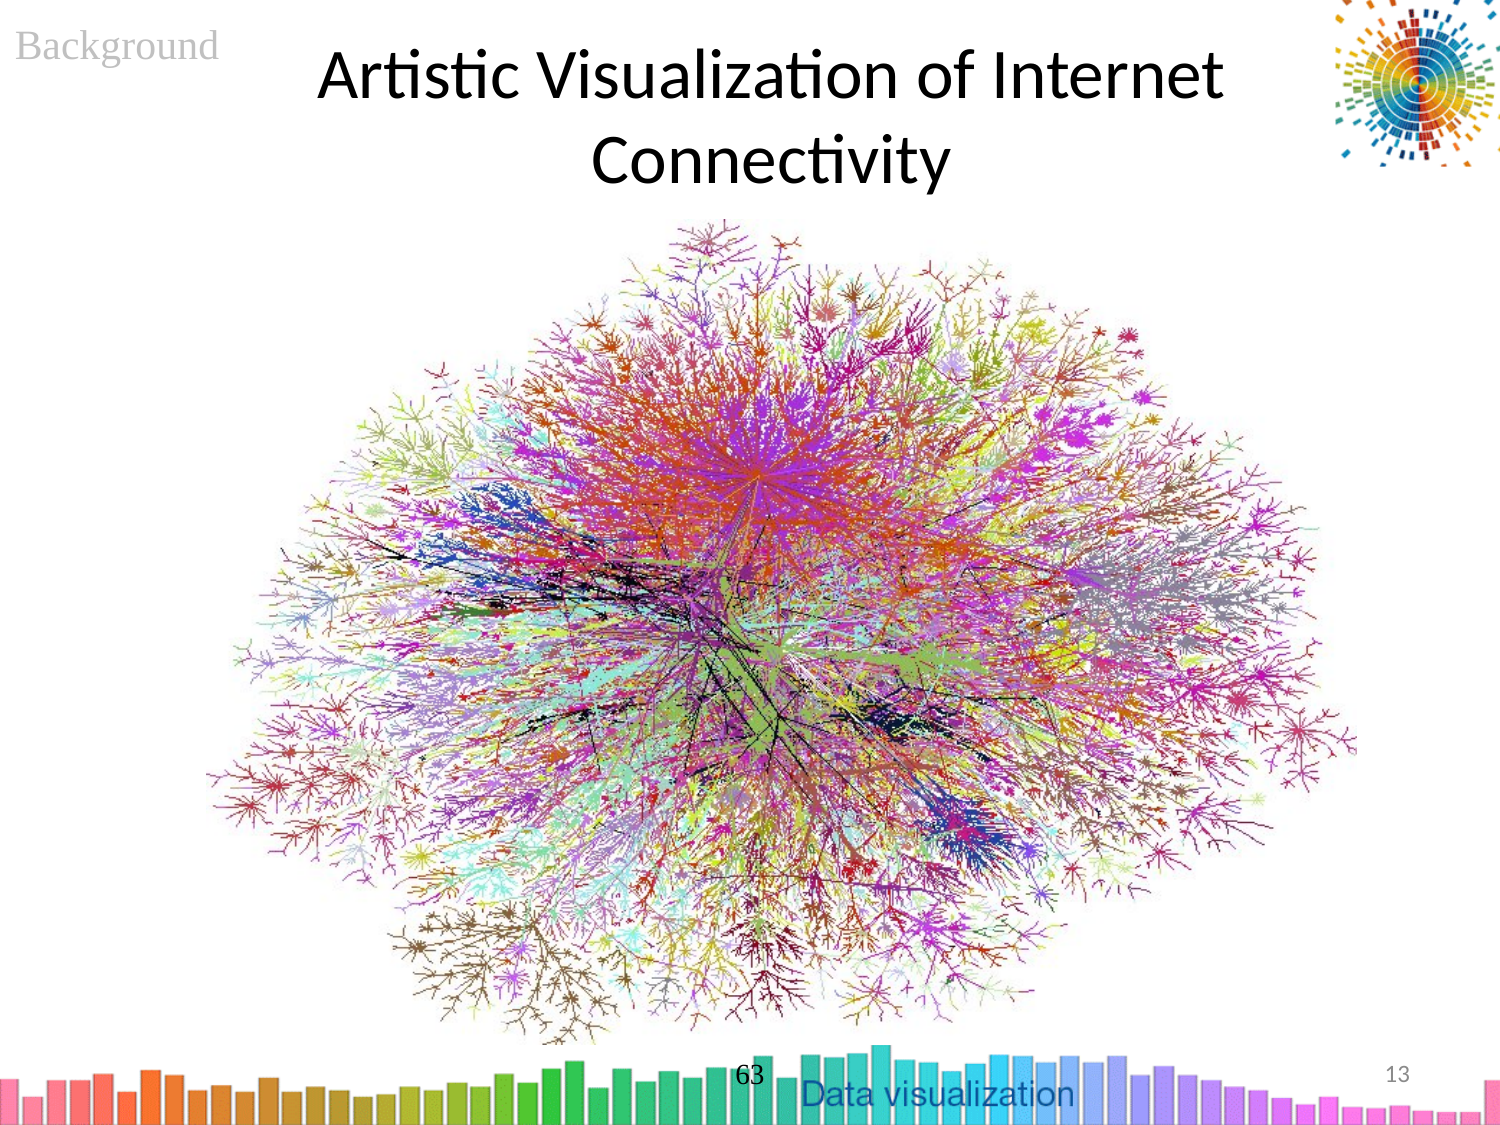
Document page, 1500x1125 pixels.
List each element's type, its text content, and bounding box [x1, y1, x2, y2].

text_box Background [0, 11, 1013, 75]
title Artistic Visualization of Internet Connectivity [265, 19, 1279, 207]
slide_number 13 [1074, 1042, 1425, 1103]
picture [0, 0, 1500, 1125]
footer 63 [512, 1055, 988, 1103]
